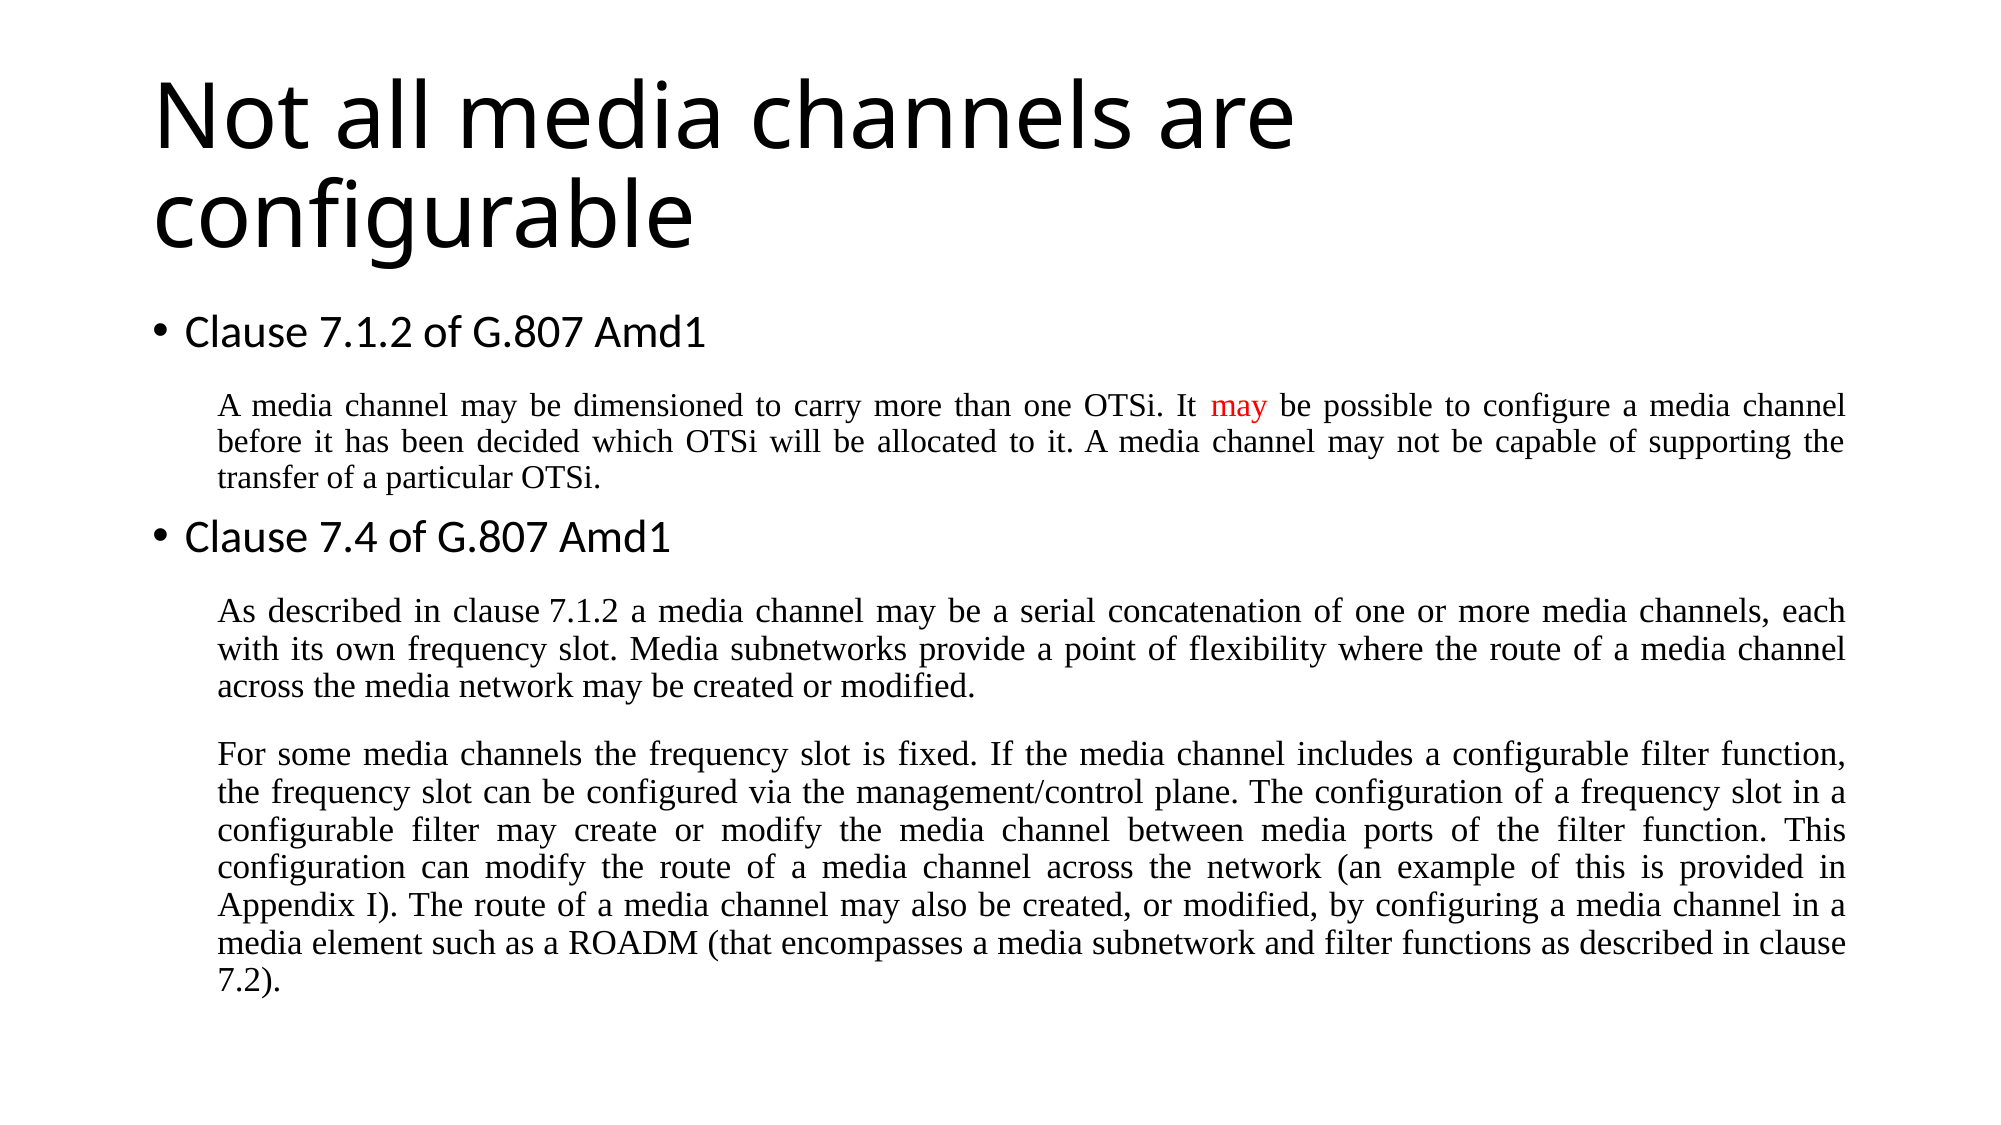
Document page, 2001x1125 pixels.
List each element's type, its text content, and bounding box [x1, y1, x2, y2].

list Clause 7.1.2 of G.807 Amd1 A media channel may be dimensioned to carry more than one OTSi. It may be possible to configure a media channel before it has been decided which OTSi will be allocated to it. A media channel may not be capable of supporting the transfer of a particular OTSi. Clause 7.4 of G.807 Amd1 As described in clause 7.1.2 a media channel may be a serial concatenation of one or more media channels, each with its own frequency slot. Media subnetworks provide a point of flexibility where the route of a media channel across the media network may be created or modified. For some media channels the frequency slot is fixed. If the media channel includes a configurable filter function, the frequency slot can be configured via the management/control plane. The configuration of a frequency slot in a configurable filter may create or modify the media channel between media ports of the filter function. This configuration can modify the route of a media channel across the network (an example of this is provided in Appendix I). The route of a media channel may also be created, or modified, by configuring a media channel in a media element such as a ROADM (that encompasses a media subnetwork and filter functions as described in clause 7.2). [137, 299, 1863, 1014]
title Not all media channels are configurable [137, 59, 1863, 278]
